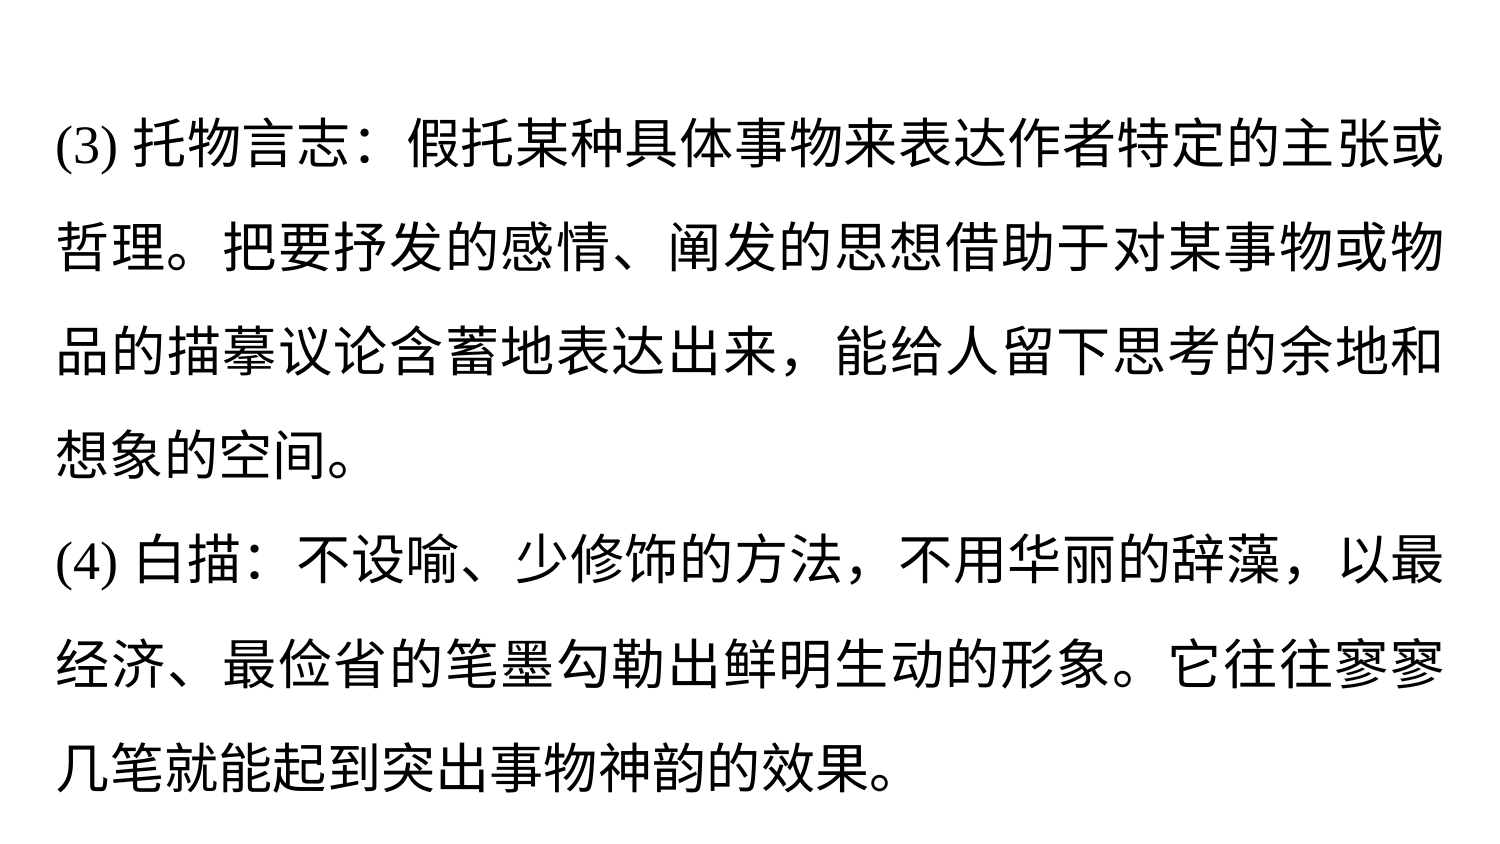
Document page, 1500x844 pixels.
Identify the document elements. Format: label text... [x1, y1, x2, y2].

text_box (3)托物言志：假托某种具体事物来表达作者特定的主张或哲理。把要抒发的感情、阐发的思想借助于对某事物或物品的描摹议论含蓄地表达出来，能给人留下思考的余地和想象的空间。 (4)白描：不设喻、少修饰的方法，不用华丽的辞藻，以最经济、最俭省的笔墨勾勒出鲜明生动的形象。它往往寥寥几笔就能起到突出事物神韵的效果。 [41, 62, 1460, 807]
